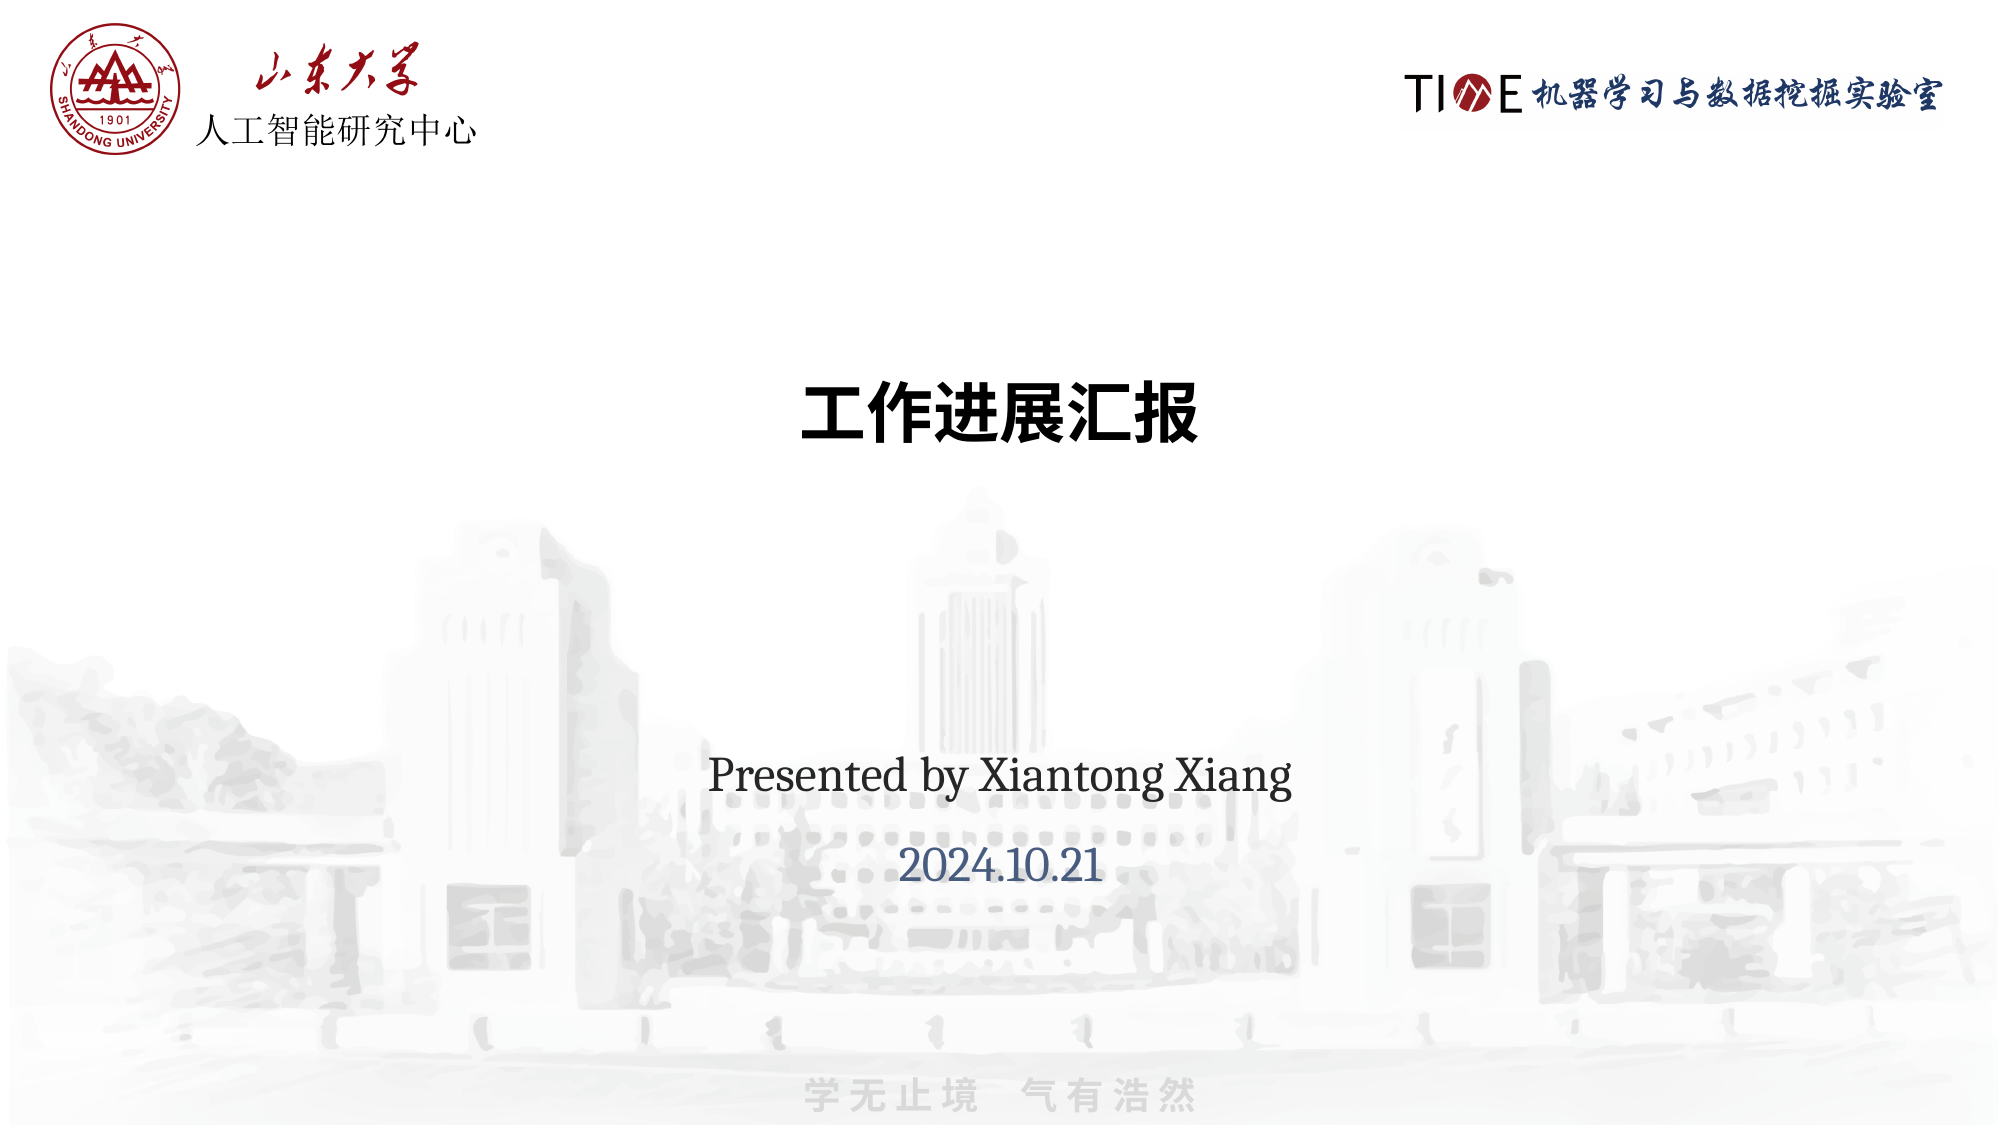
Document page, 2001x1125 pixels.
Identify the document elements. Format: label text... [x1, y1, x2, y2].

picture [1399, 73, 1943, 131]
text_box 工作进展汇报 [290, 299, 1710, 459]
text_box Presented by Xiantong Xiang 2024.10.21 [645, 704, 1355, 899]
picture [0, 399, 2001, 1125]
picture [9, 3, 478, 169]
